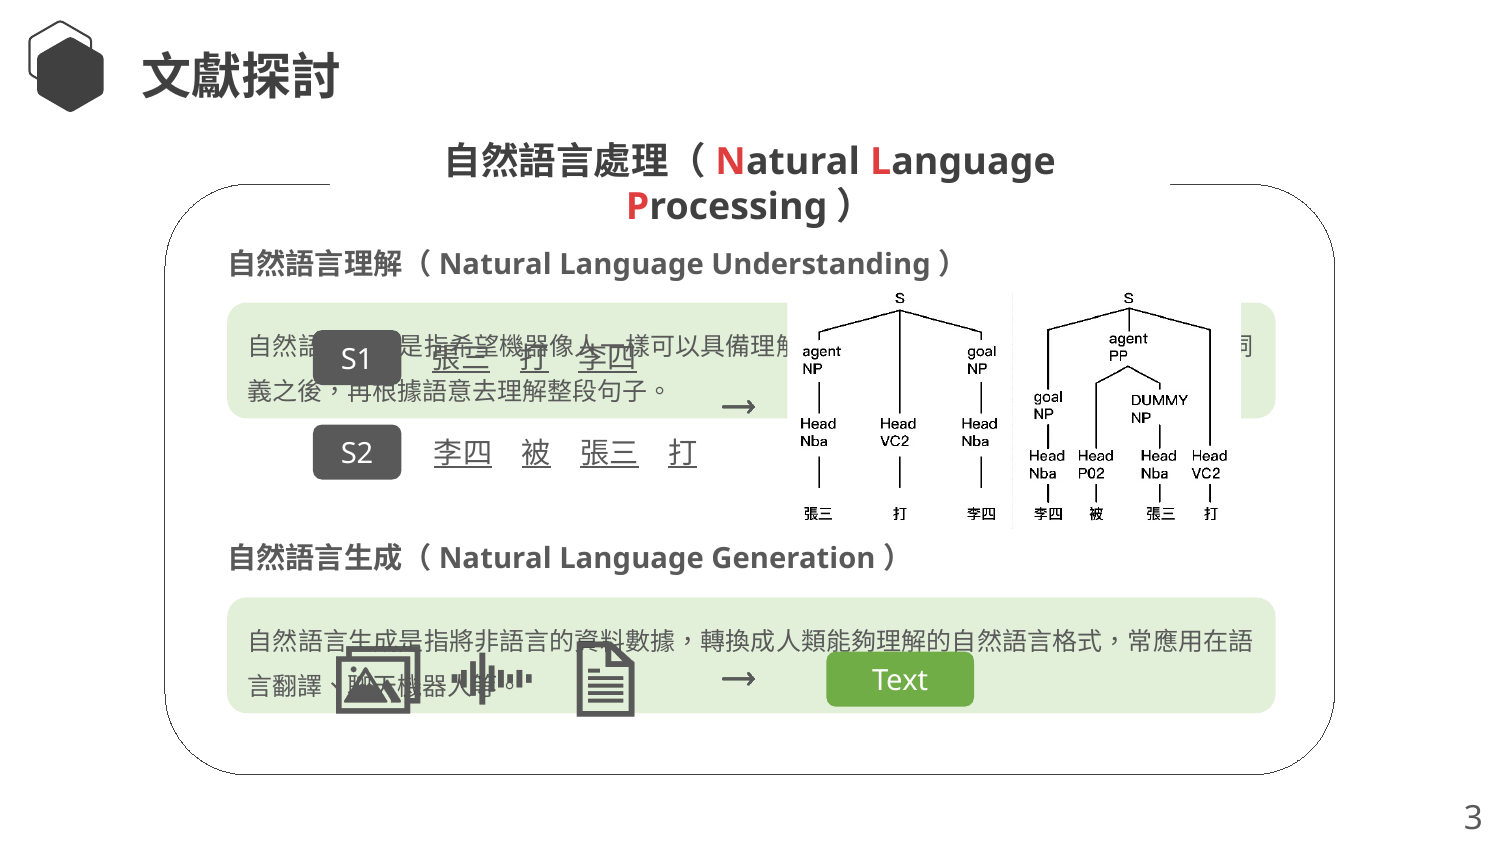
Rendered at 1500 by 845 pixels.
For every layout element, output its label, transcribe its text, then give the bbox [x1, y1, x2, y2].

text_box 3 [1449, 788, 1498, 844]
picture [787, 286, 1242, 529]
text_box 自然語言理解（Natural Language Understanding） [212, 238, 1009, 288]
text_box 自然語言生成（Natural Language Generation） [212, 532, 1009, 582]
text_box 自然語言理解是指希望機器像人一樣可以具備理解語言的能力，學會斷詞、並理解個別的詞義之後，再根據語意去理解整段句子。 [227, 302, 787, 419]
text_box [334, 634, 650, 724]
text_box Text [826, 651, 975, 707]
text_box 自然語言理解是指希望機器像人一樣可以具備理解語言的能力，學會斷詞、並理解個別的詞義之後，再根據語意去理解整段句子。 [1242, 302, 1276, 419]
text_box 文獻探討 [129, 38, 396, 110]
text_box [312, 424, 770, 480]
picture [720, 660, 756, 697]
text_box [29, 21, 104, 113]
text_box 自然語言生成是指將非語言的資料數據，轉換成人類能夠理解的自然語言格式，常應用在語言翻譯、聊天機器人等。 [227, 597, 1276, 714]
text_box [312, 329, 759, 386]
picture [720, 388, 756, 425]
text_box 自然語言處理（Natural Language Processing） [329, 130, 1171, 235]
text_box [164, 184, 1335, 775]
